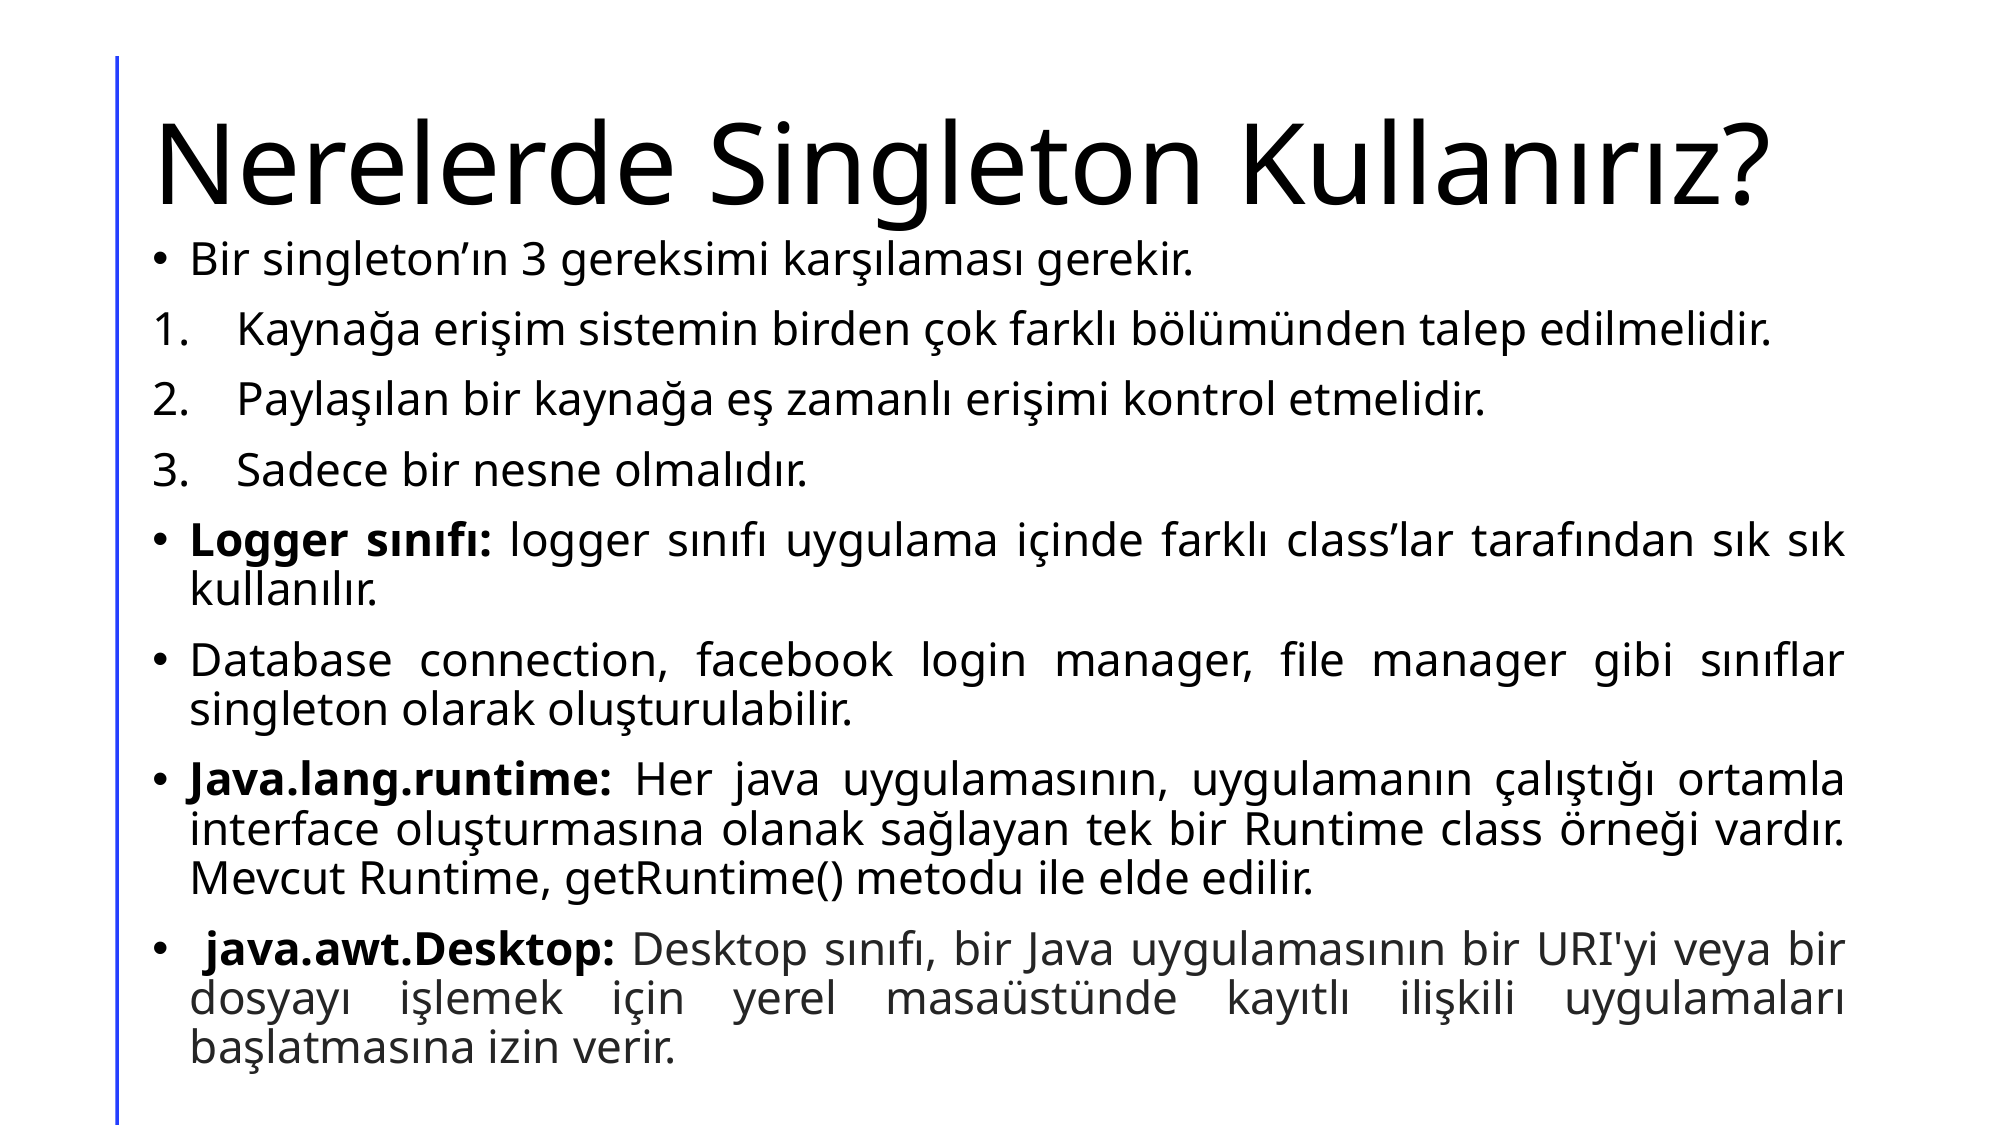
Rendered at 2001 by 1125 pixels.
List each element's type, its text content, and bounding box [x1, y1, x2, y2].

list Bir singleton’ın 3 gereksimi karşılaması gerekir. Kaynağa erişim sistemin birden çok farklı bölümünden talep edilmelidir. Paylaşılan bir kaynağa eş zamanlı erişimi kontrol etmelidir. Sadece bir nesne olmalıdır. Logger sınıfı: logger sınıfı uygulama içinde farklı class’lar tarafından sık sık kullanılır. Database connection, facebook login manager, file manager gibi sınıflar singleton olarak oluşturulabilir. Java.lang.runtime: Her java uygulamasının, uygulamanın çalıştığı ortamla interface oluşturmasına olanak sağlayan tek bir Runtime class örneği vardır. Mevcut Runtime, getRuntime() metodu ile elde edilir. java.awt.Desktop: Desktop sınıfı, bir Java uygulamasının bir URI'yi veya bir dosyayı işlemek için yerel masaüstünde kayıtlı ilişkili uygulamaları başlatmasına izin verir. [137, 228, 1863, 1014]
title Nerelerde Singleton Kullanırız? [137, 59, 1863, 228]
